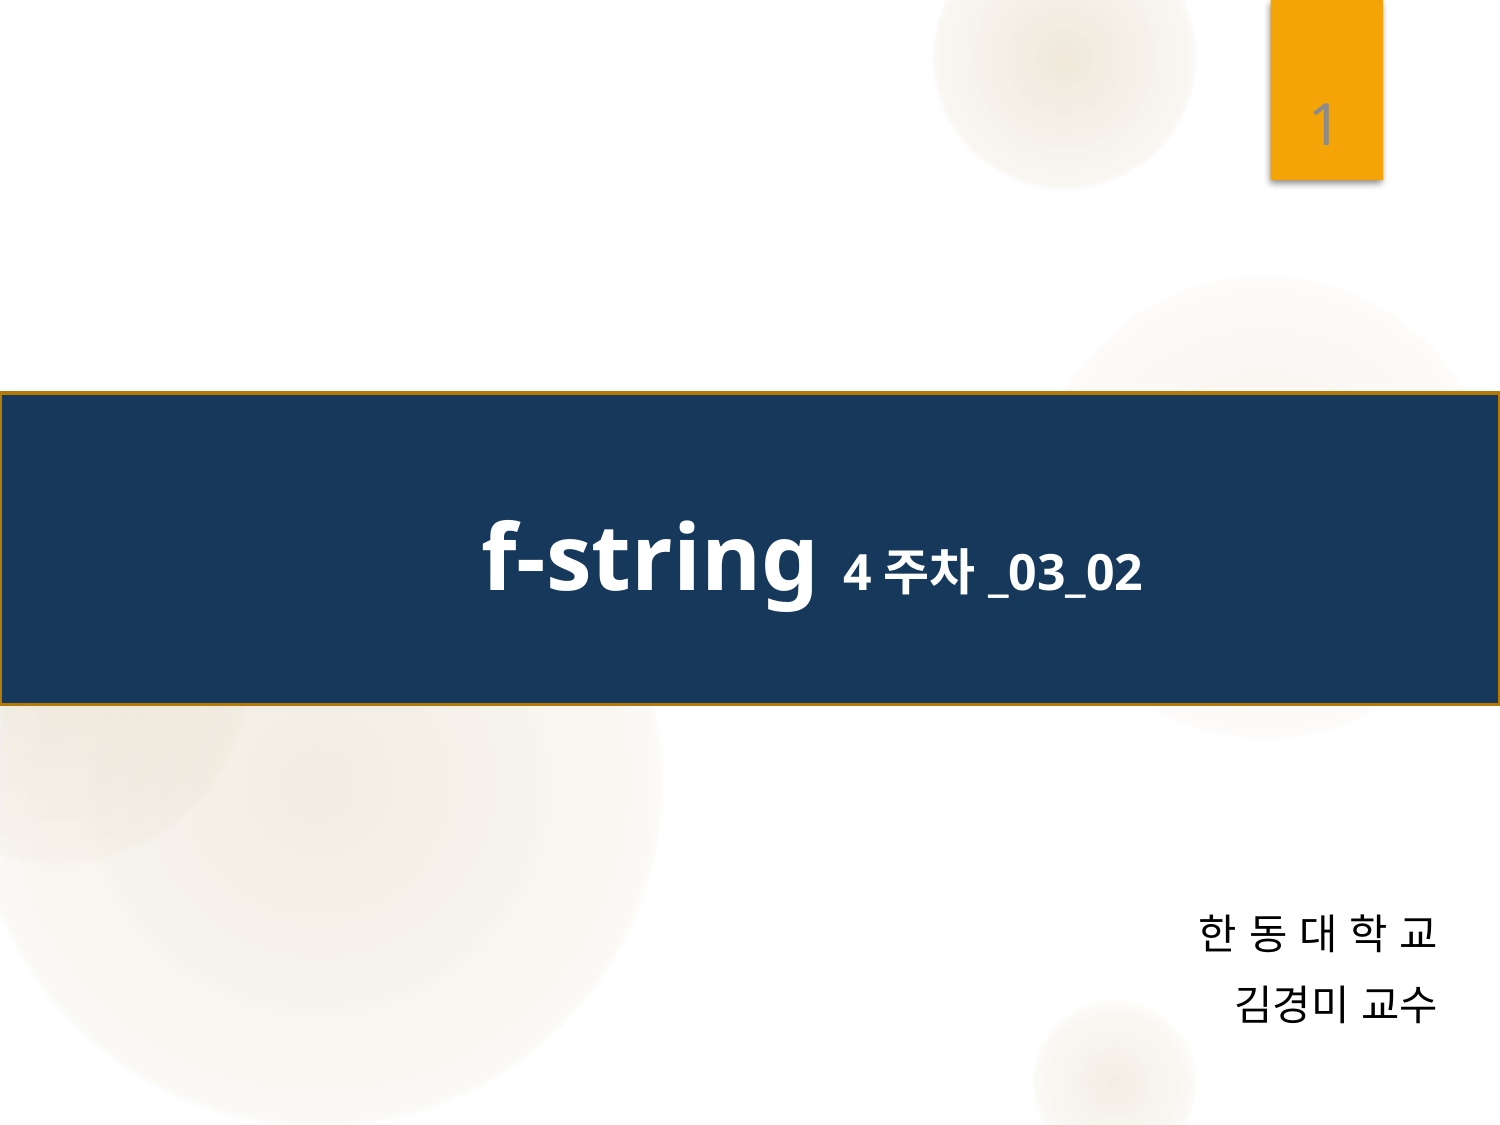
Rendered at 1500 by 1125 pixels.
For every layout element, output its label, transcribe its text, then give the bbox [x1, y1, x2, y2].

text_box [0, 391, 1500, 706]
slide_number 1 [1273, 48, 1378, 175]
title f-string 4주차_03_02 [0, 441, 1159, 666]
subtitle 한 동 대 학 교 김경미 교수 [991, 812, 1454, 1037]
